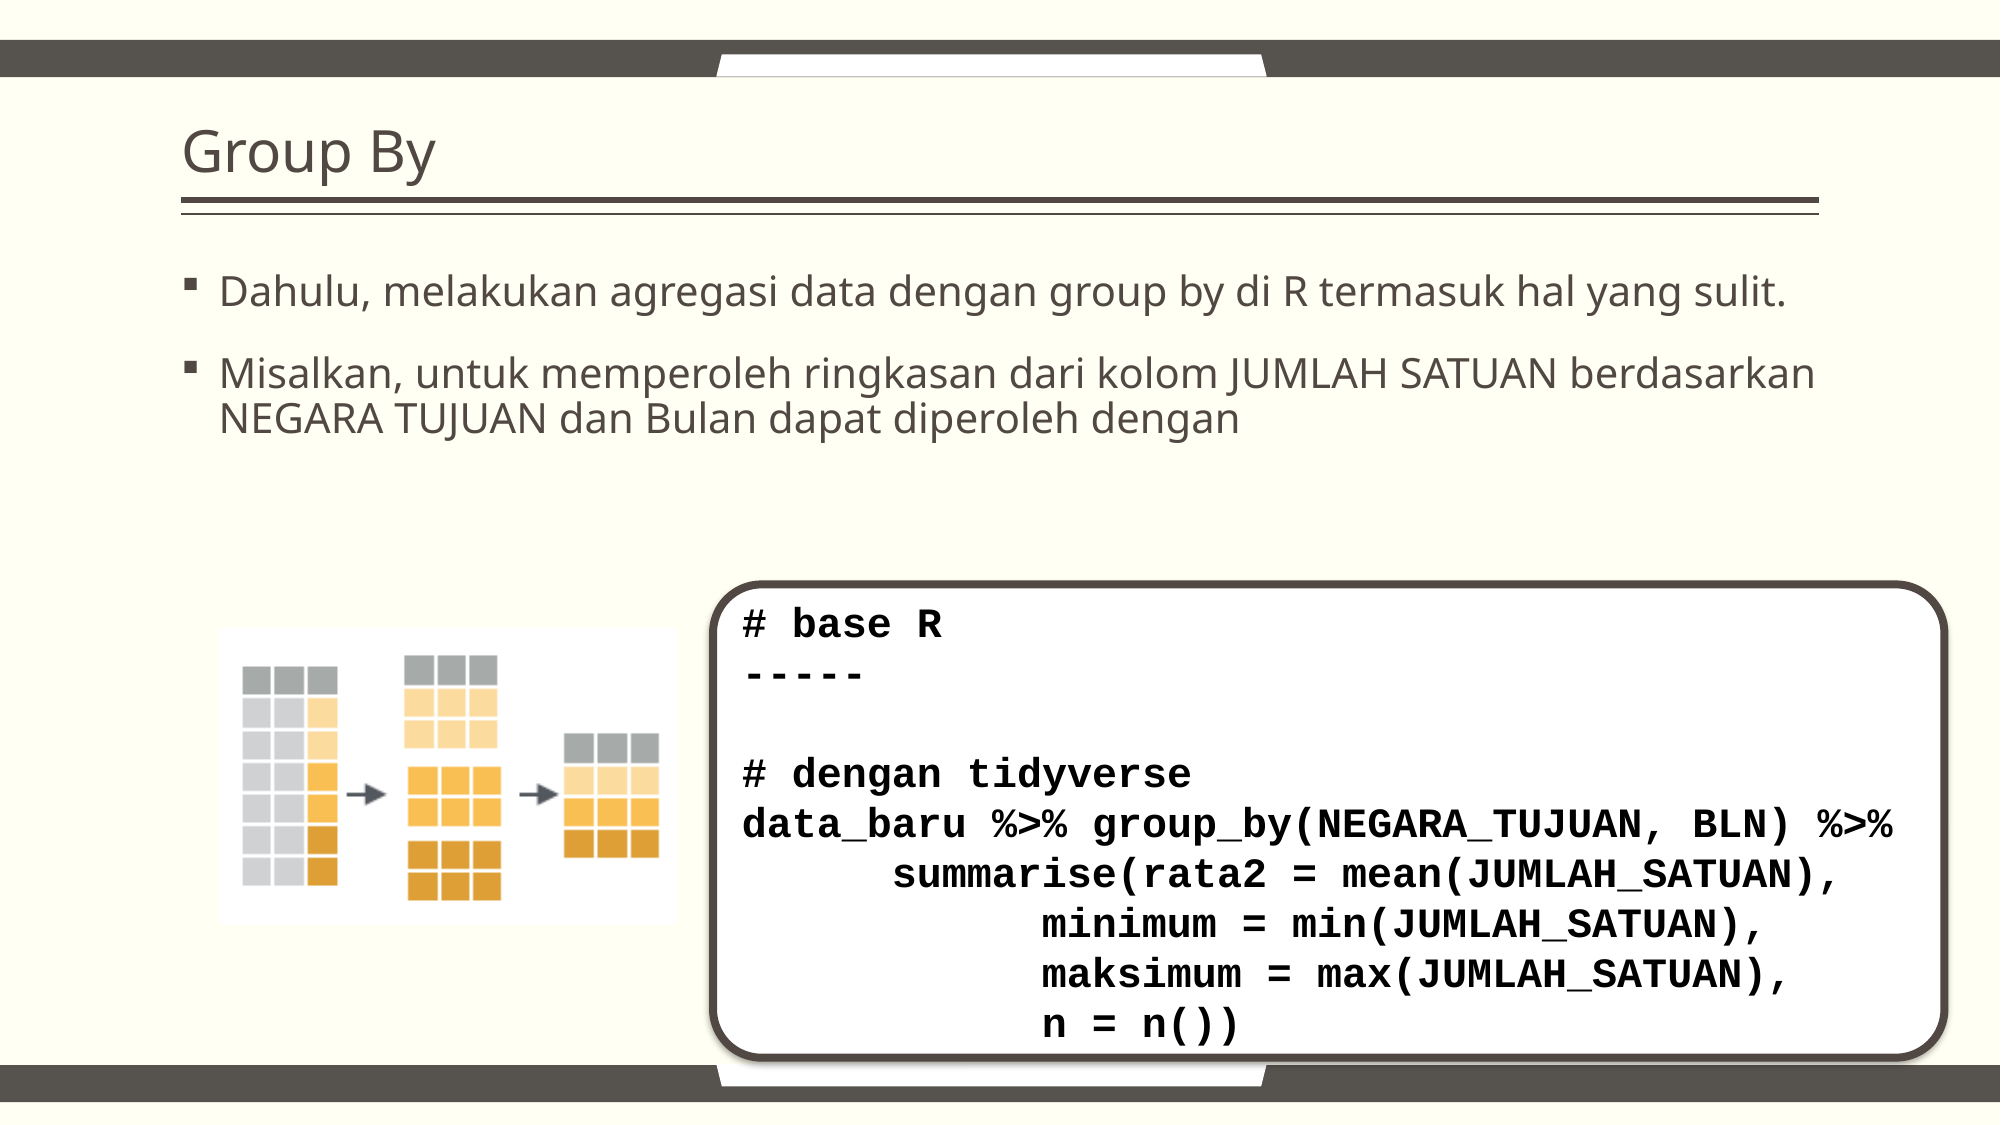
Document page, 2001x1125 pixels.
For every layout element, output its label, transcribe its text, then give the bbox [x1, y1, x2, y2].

list Dahulu, melakukan agregasi data dengan group by di R termasuk hal yang sulit. Misalkan, untuk memperoleh ringkasan dari kolom JUMLAH SATUAN berdasarkan NEGARA TUJUAN dan Bulan dapat diperoleh dengan [181, 262, 1819, 1013]
picture [219, 628, 676, 925]
text_box # base R ----- # dengan tidyverse data_baru %>% group_by(NEGARA_TUJUAN, BLN) %>% summarise(rata2 = mean(JUMLAH_SATUAN), minimum = min(JUMLAH_SATUAN), maksimum = max(JUMLAH_SATUAN), n = n()) [709, 580, 1949, 1062]
title Group By [181, 12, 1819, 193]
